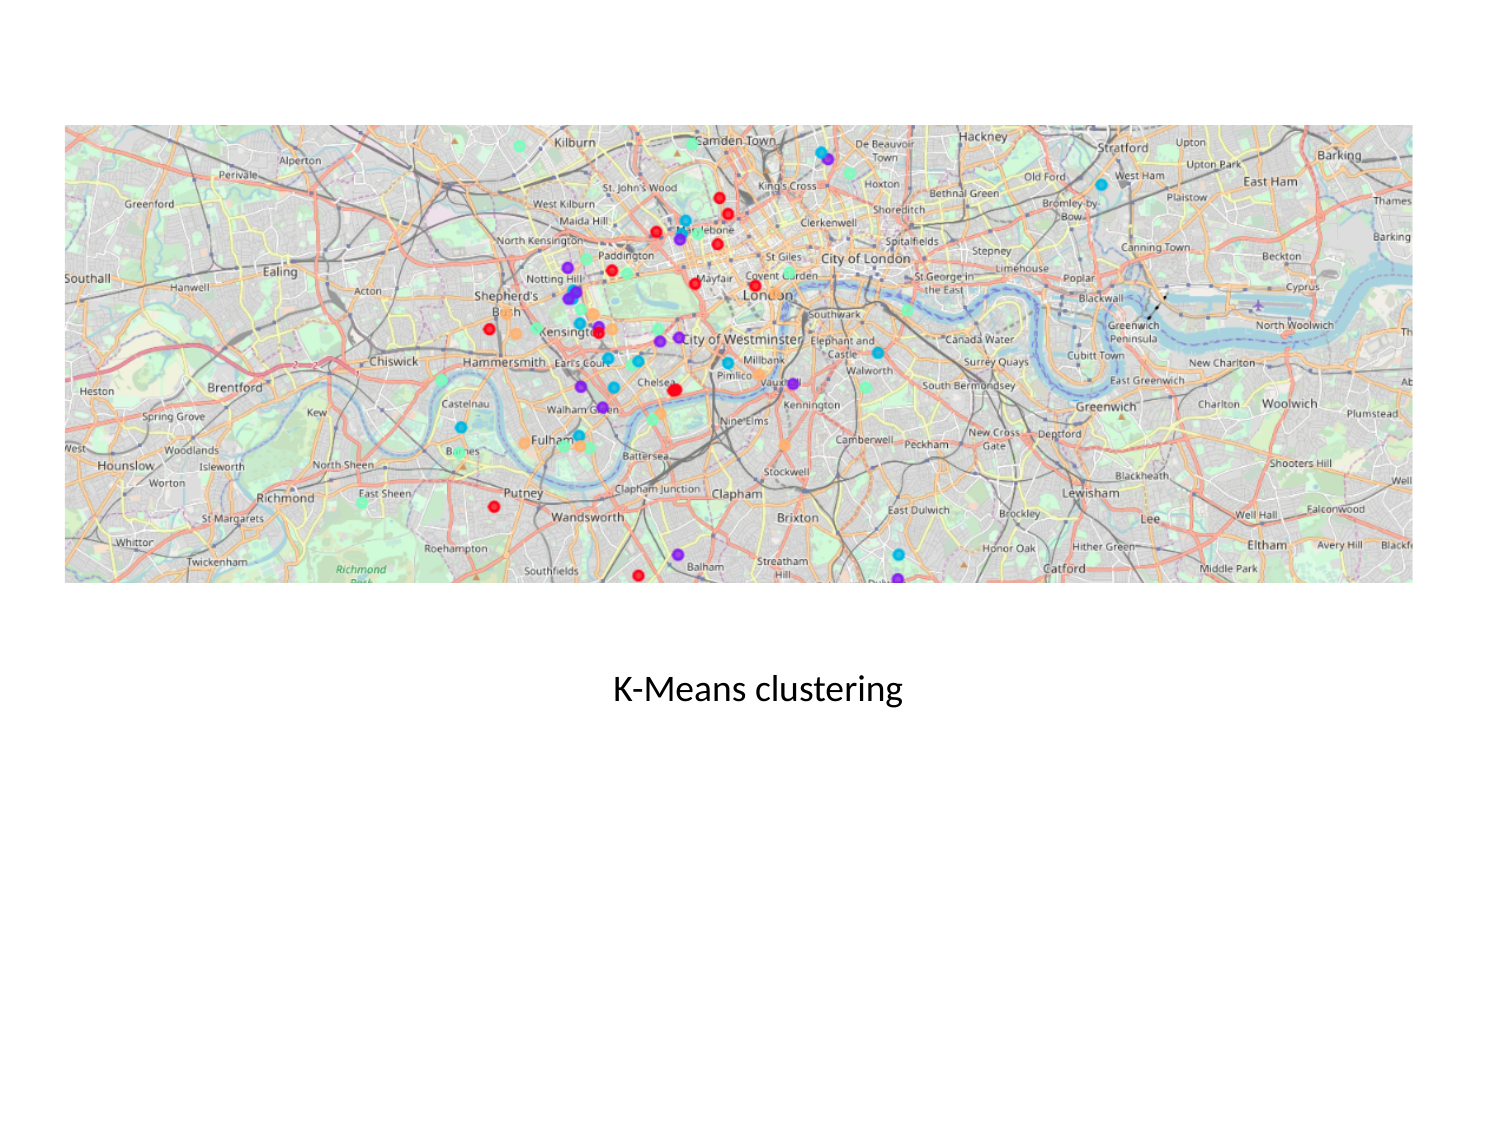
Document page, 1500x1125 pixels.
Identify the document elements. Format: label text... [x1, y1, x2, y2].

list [64, 125, 1416, 583]
text_box K-Means clustering [598, 656, 919, 717]
